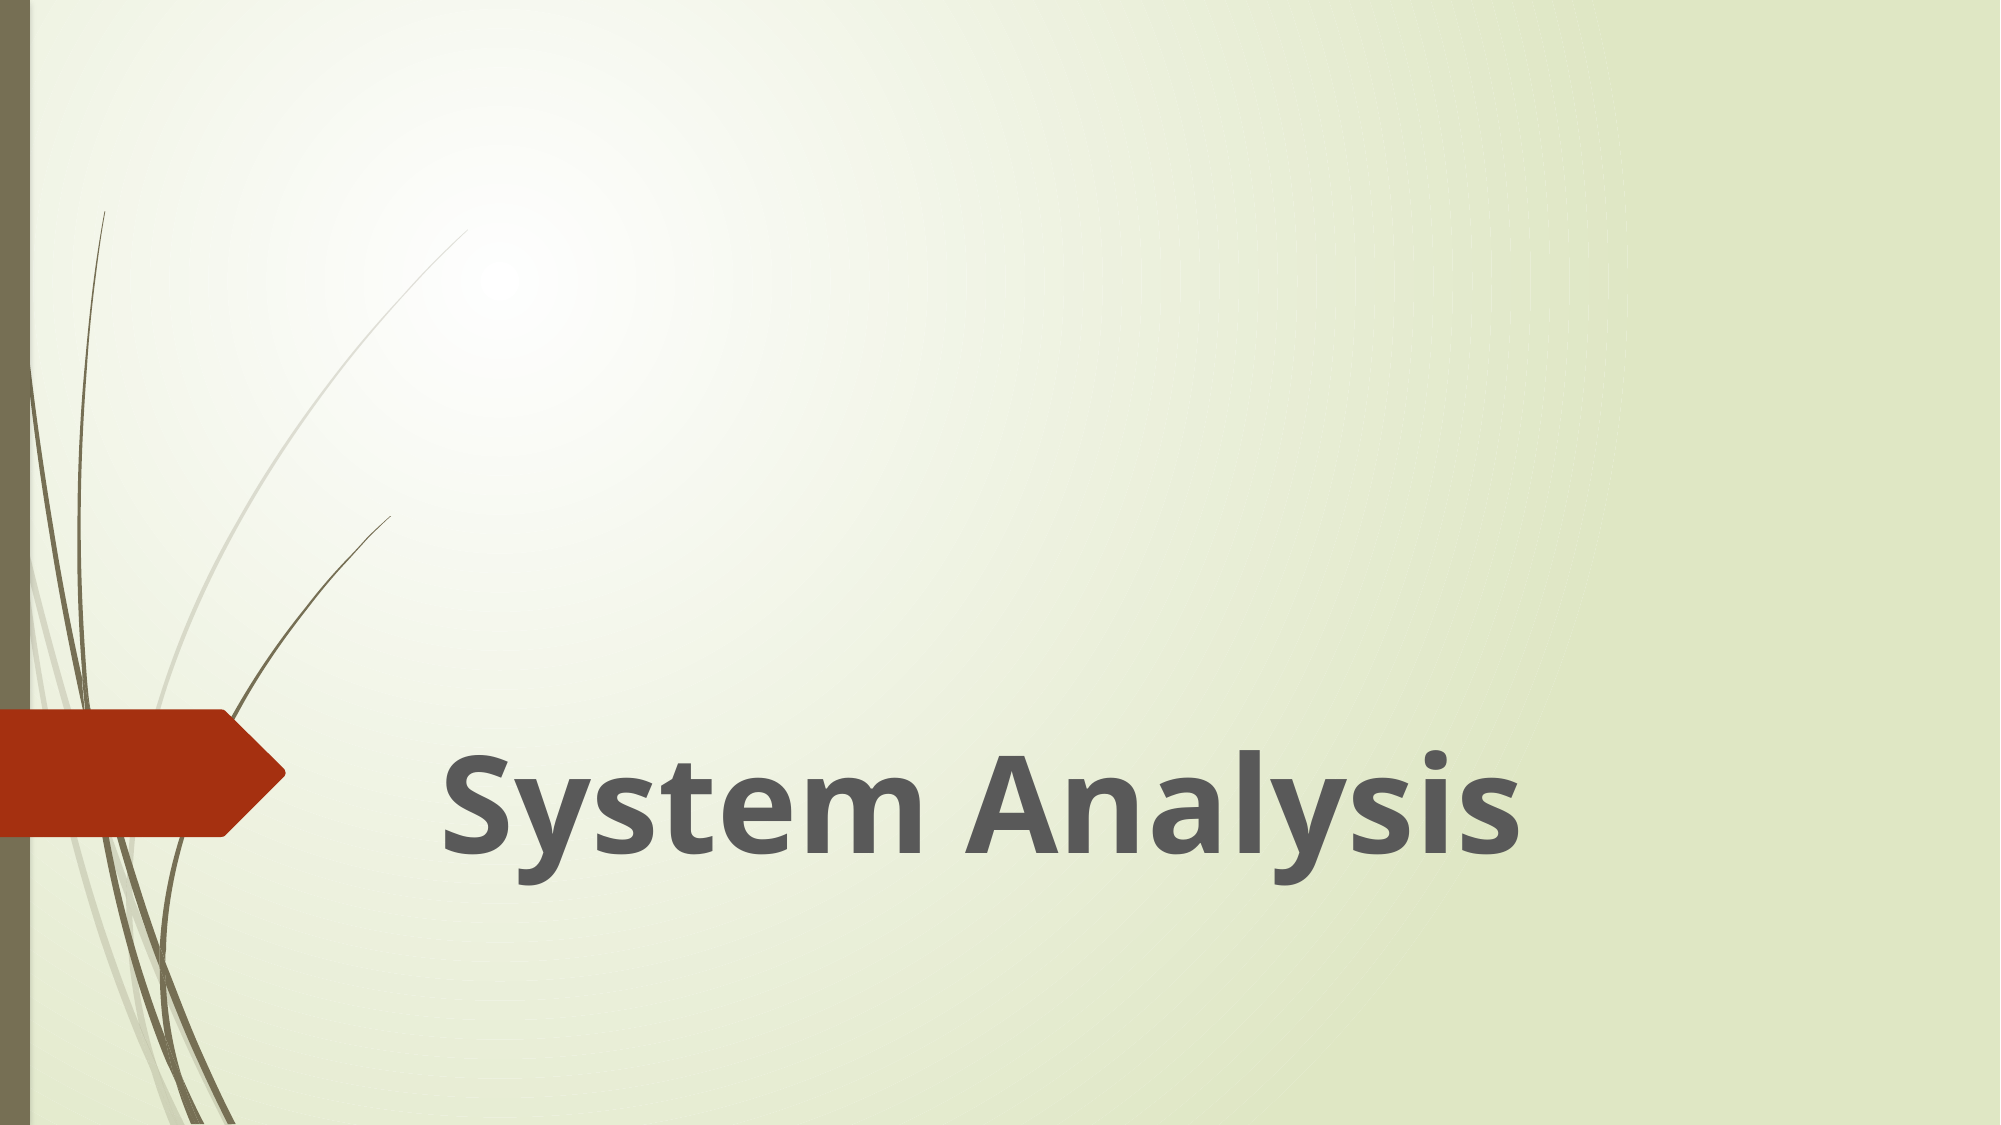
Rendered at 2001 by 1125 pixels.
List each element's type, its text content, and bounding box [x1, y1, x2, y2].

title [220, 134, 1683, 462]
subtitle System Analysis [424, 710, 1888, 969]
